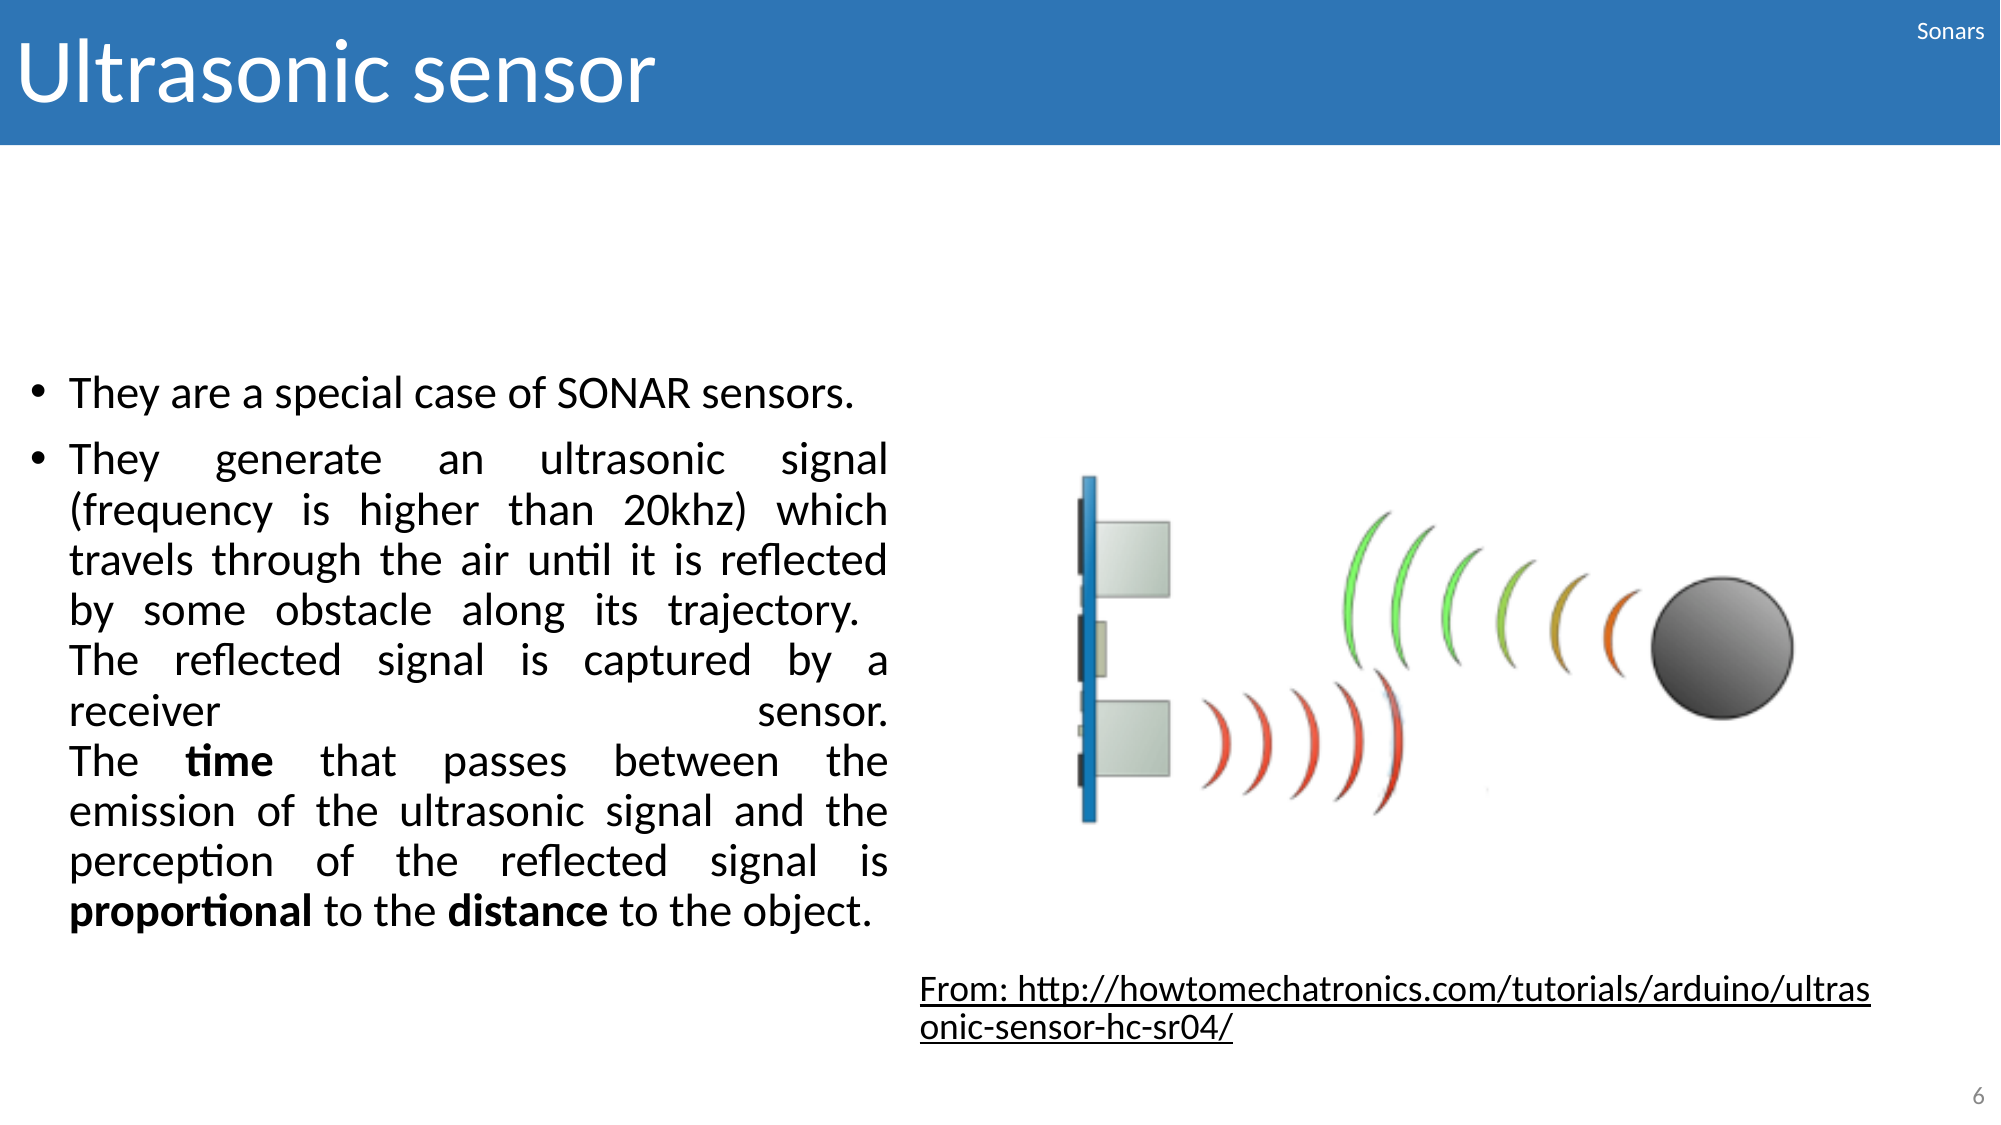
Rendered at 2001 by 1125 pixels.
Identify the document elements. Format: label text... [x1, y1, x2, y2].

text_box From: http://howtomechatronics.com/tutorials/arduino/ultrasonic-sensor-hc-sr04/ [904, 956, 1905, 1108]
footer Sonars [1012, 0, 2000, 60]
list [1039, 436, 1821, 859]
slide_number ‹#› [1550, 1065, 2000, 1125]
title Ultrasonic sensor [0, 0, 2000, 146]
list They are a special case of SONAR sensors. They generate an ultrasonic signal (frequency is higher than 20khz) which travels through the air until it is reflected by some obstacle along its trajectory. The reflected signal is captured by a receiver sensor. The time that passes between the emission of the ultrasonic signal and the perception of the reflected signal is proportional to the distance to the object. [15, 360, 905, 957]
